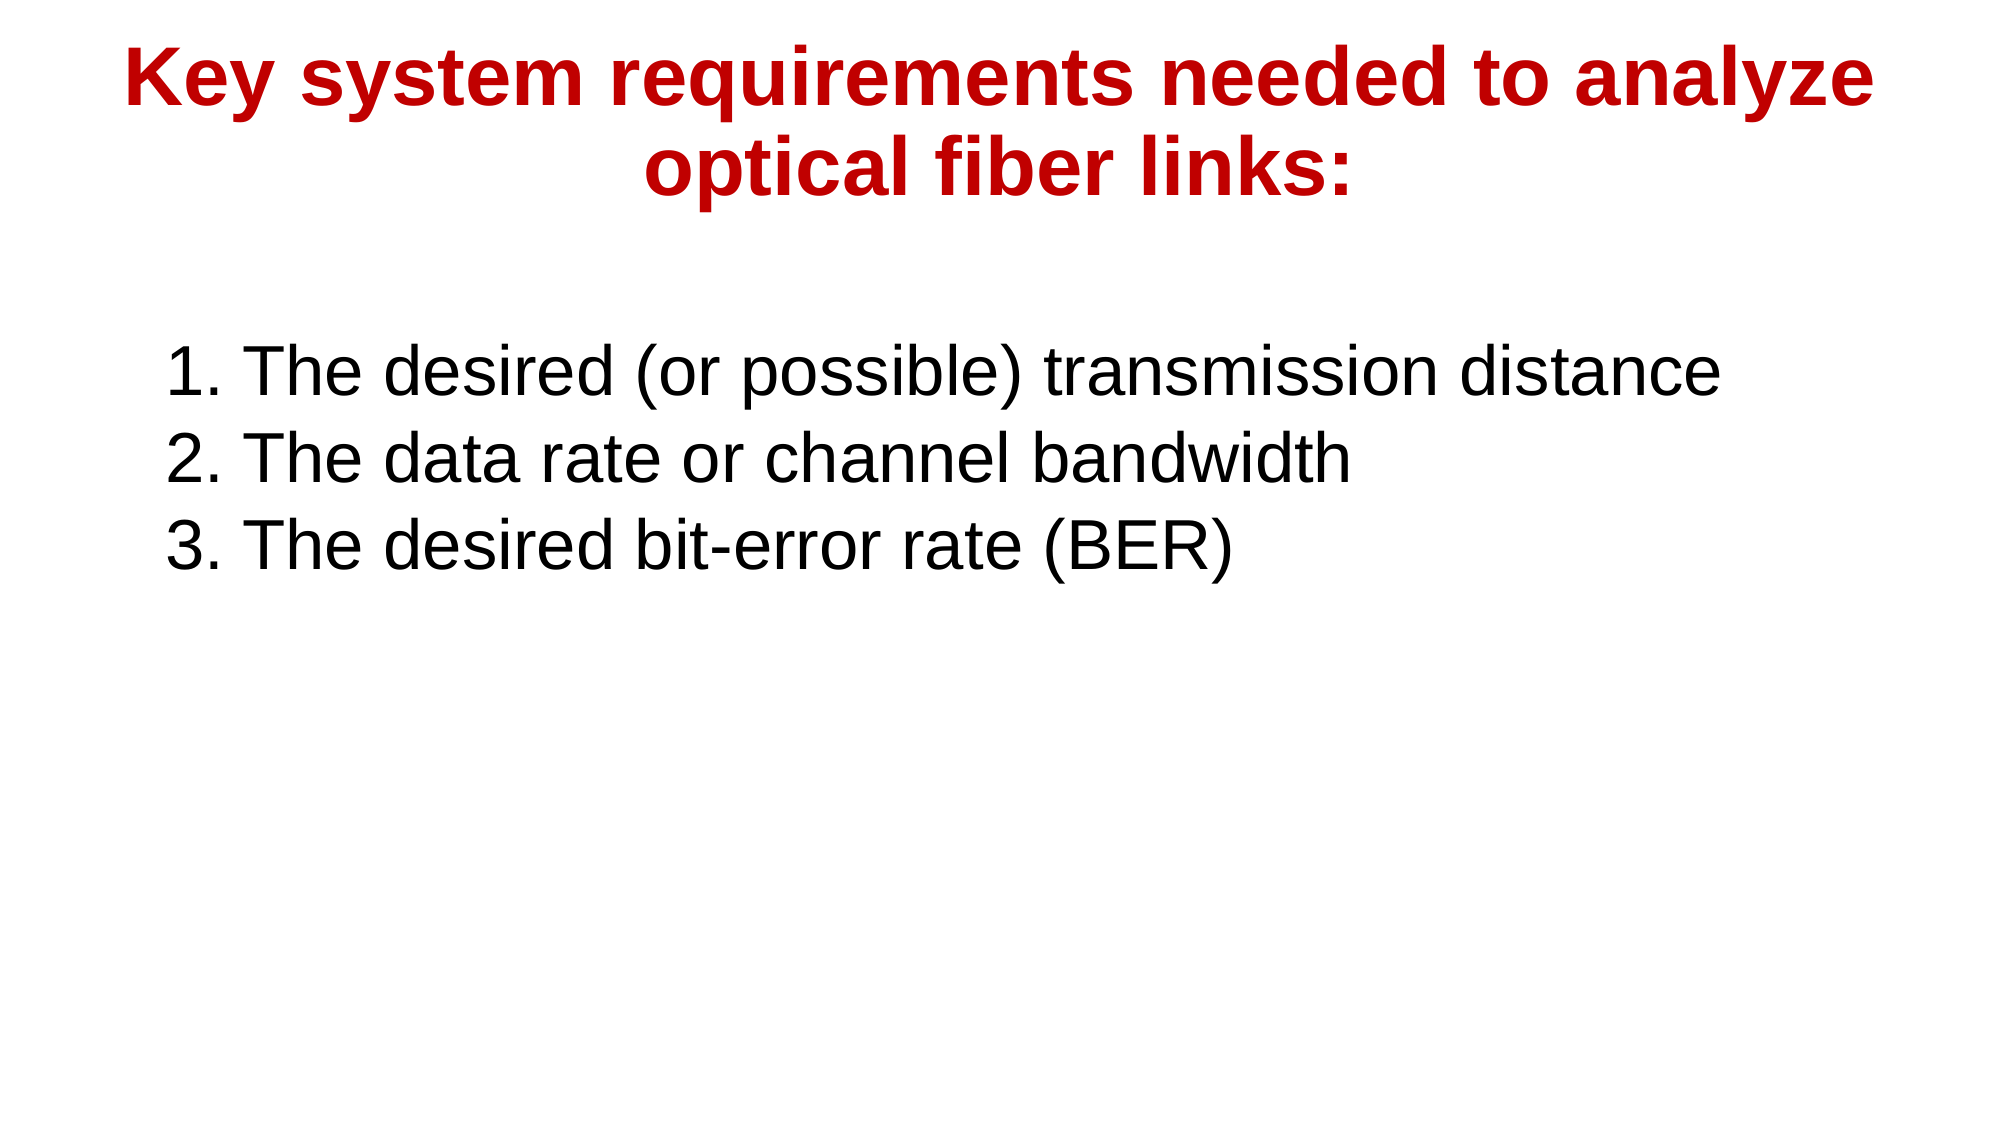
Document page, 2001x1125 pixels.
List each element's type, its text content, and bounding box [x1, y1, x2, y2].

text_box Key system requirements needed to analyze optical fiber links: 1. The desired (or possible) transmission distance 2. The data rate or channel bandwidth 3. The desired bit-error rate (BER) [0, 25, 2000, 648]
